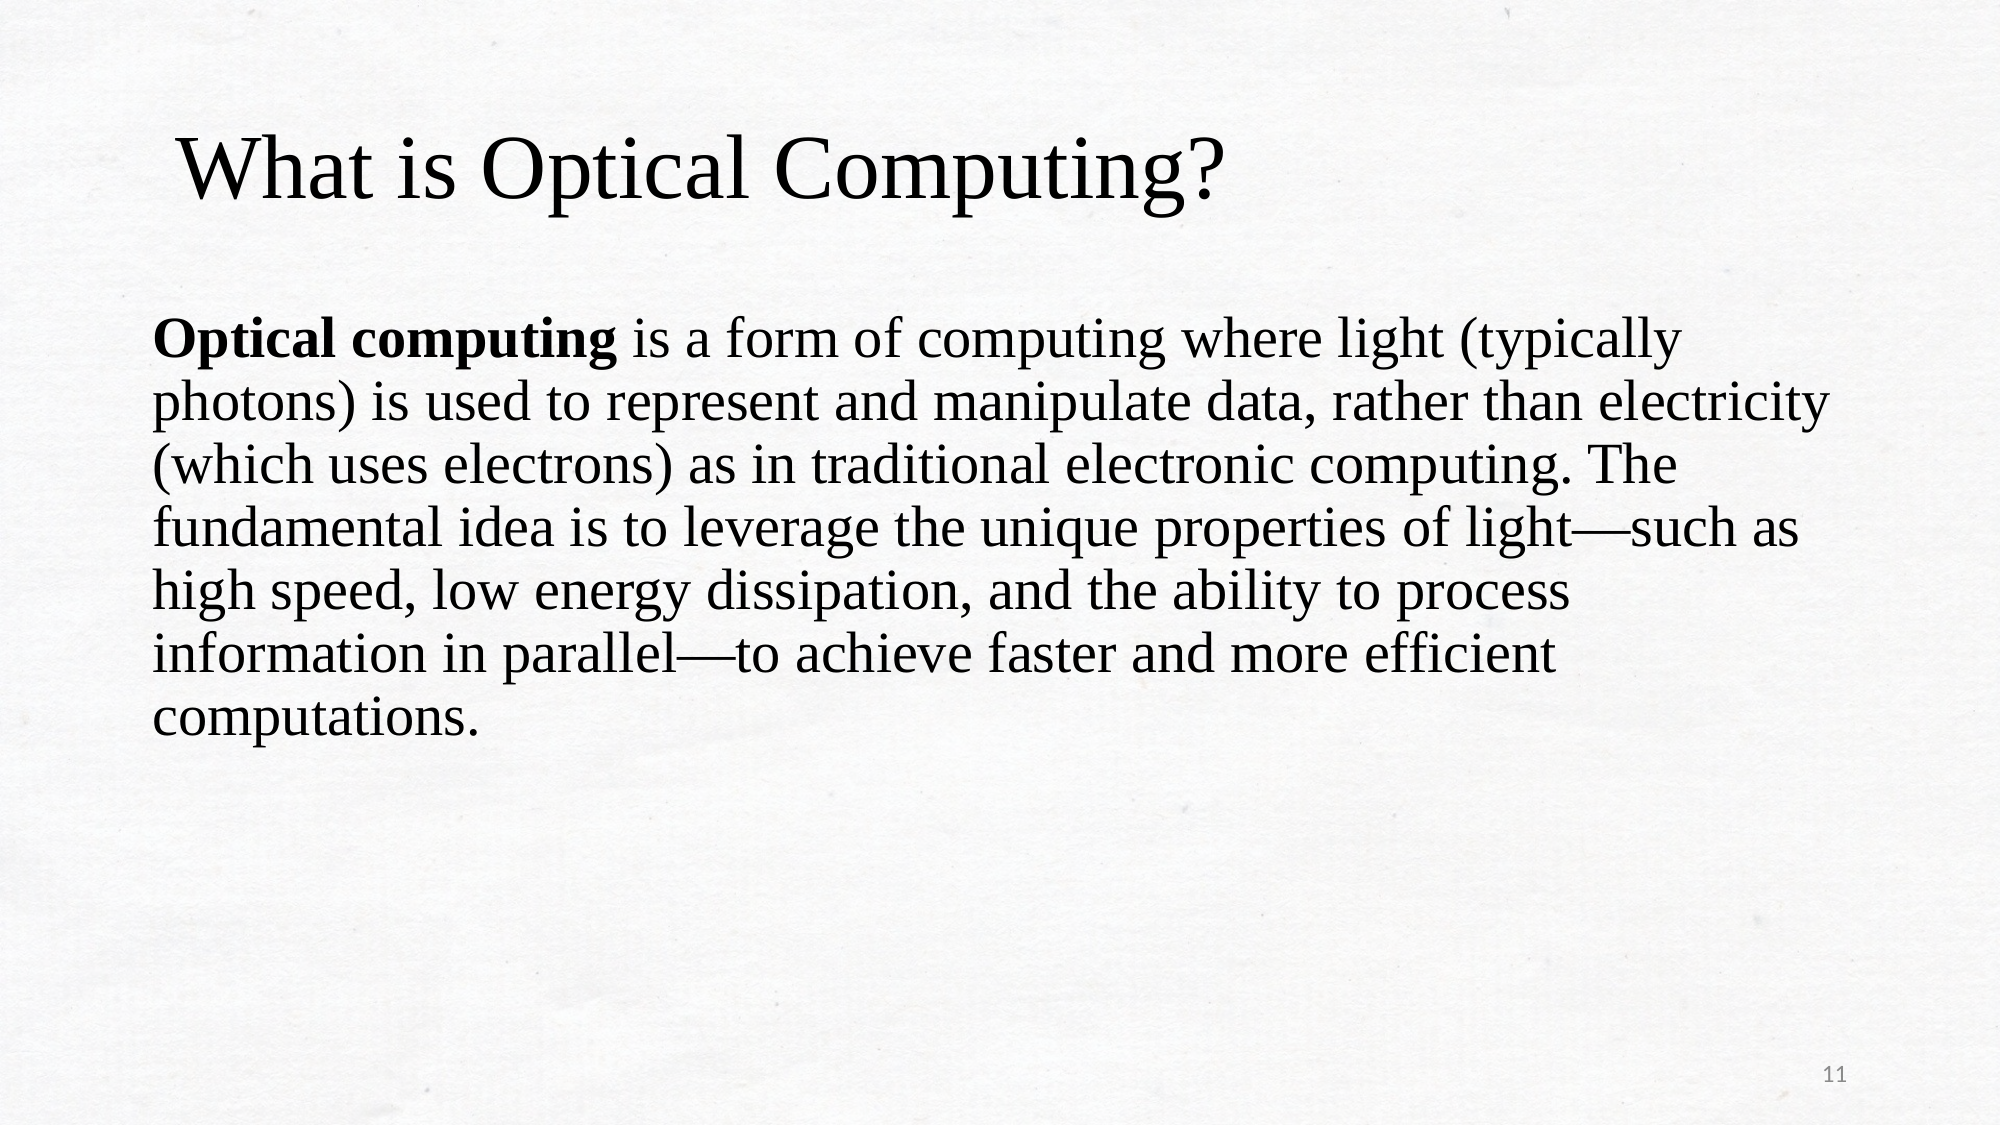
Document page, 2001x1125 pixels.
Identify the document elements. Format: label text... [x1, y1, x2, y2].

title What is Optical Computing? [137, 59, 1863, 278]
slide_number 11 [1412, 1042, 1863, 1103]
list Optical computing is a form of computing where light (typically photons) is used to represent and manipulate data, rather than electricity (which uses electrons) as in traditional electronic computing. The fundamental idea is to leverage the unique properties of light—such as high speed, low energy dissipation, and the ability to process information in parallel—to achieve faster and more efficient computations. [137, 299, 1863, 1014]
